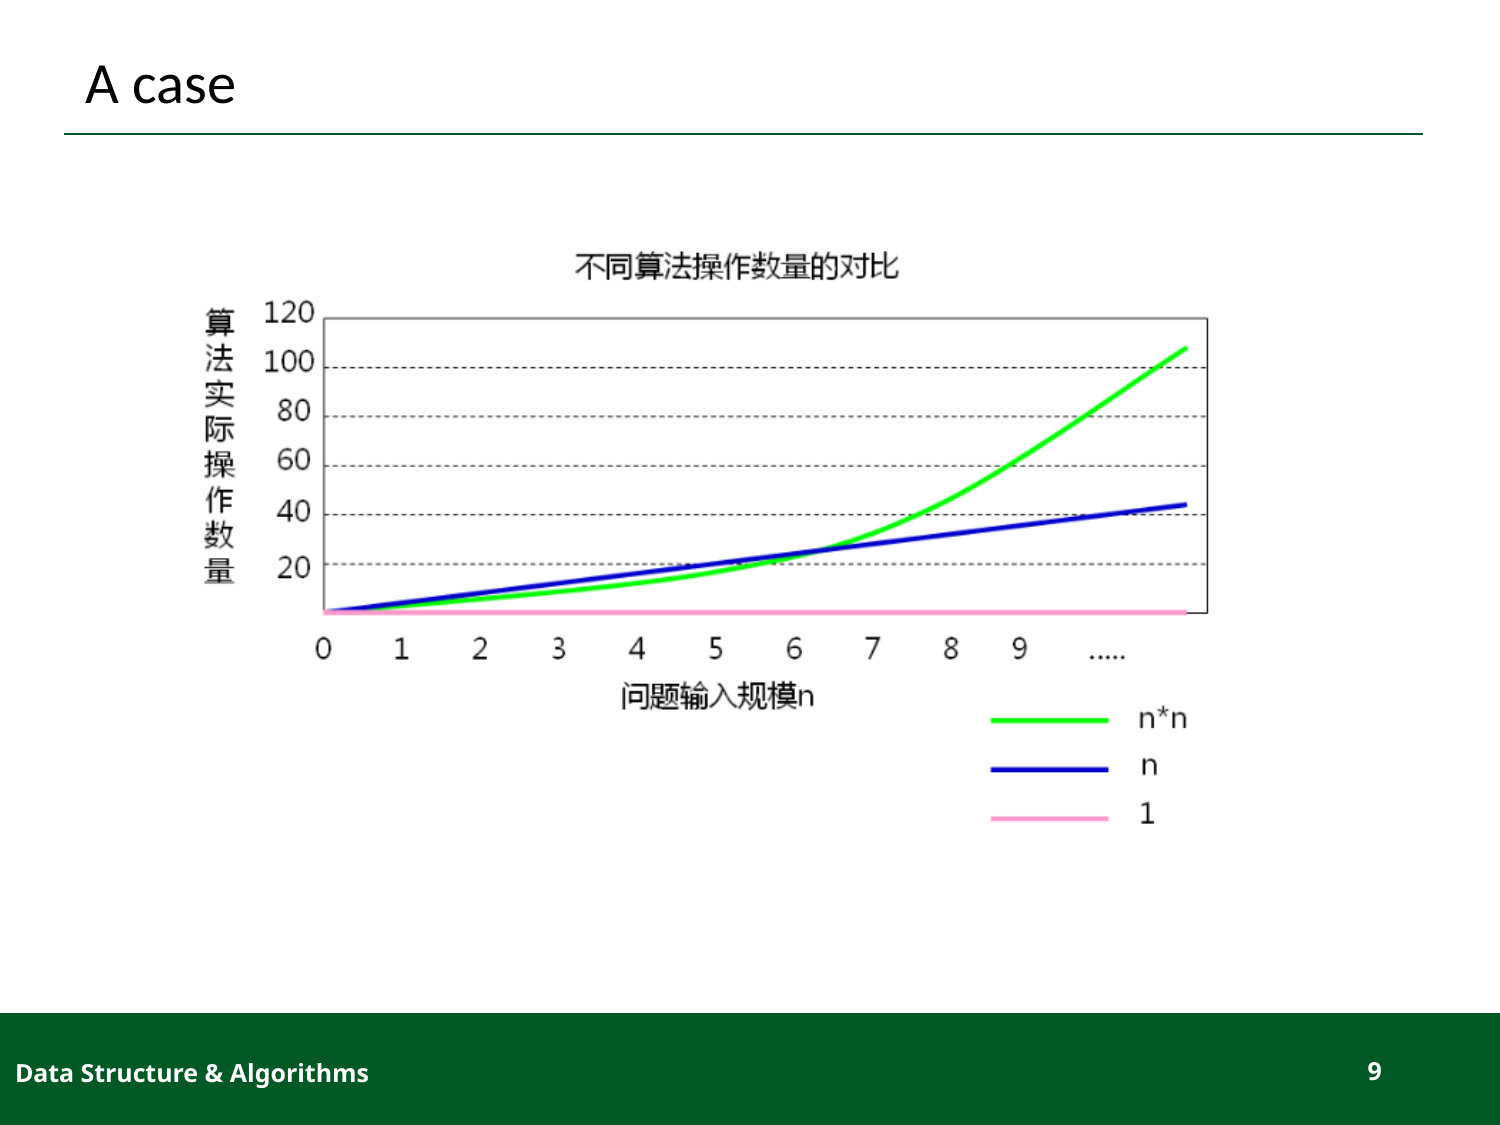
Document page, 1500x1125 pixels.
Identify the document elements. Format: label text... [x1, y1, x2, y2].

footer Data Structure & Algorithms [0, 1042, 507, 1103]
title A case [70, 34, 1430, 135]
picture [189, 233, 1311, 841]
slide_number 9 [1059, 1042, 1397, 1103]
